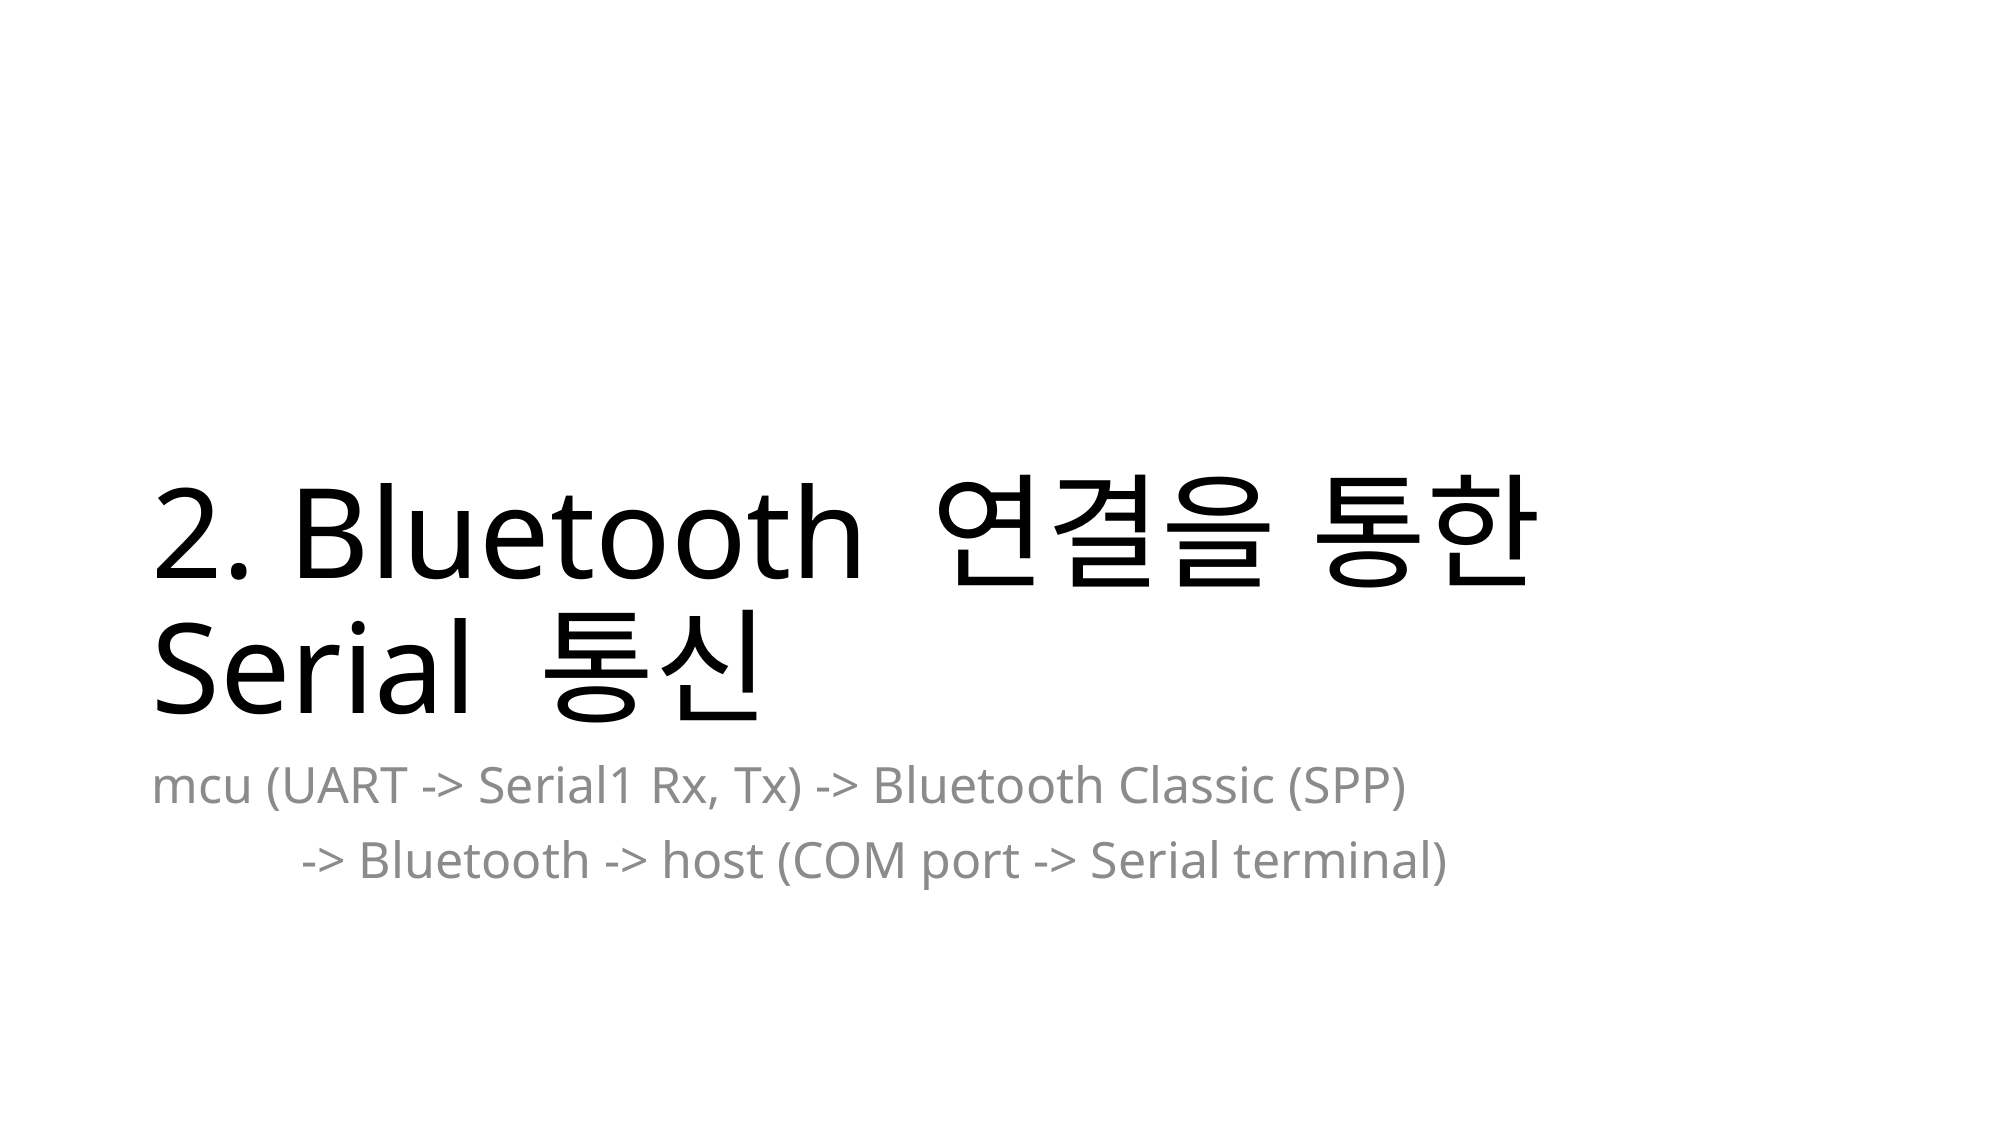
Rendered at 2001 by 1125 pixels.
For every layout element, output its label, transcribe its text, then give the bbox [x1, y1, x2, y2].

list mcu (UART -> Serial1 Rx, Tx) -> Bluetooth Classic (SPP) -> Bluetooth -> host (COM port -> Serial terminal) [136, 752, 1862, 999]
title 2. Bluetooth 연결을 통한 Serial 통신 [136, 280, 1862, 749]
